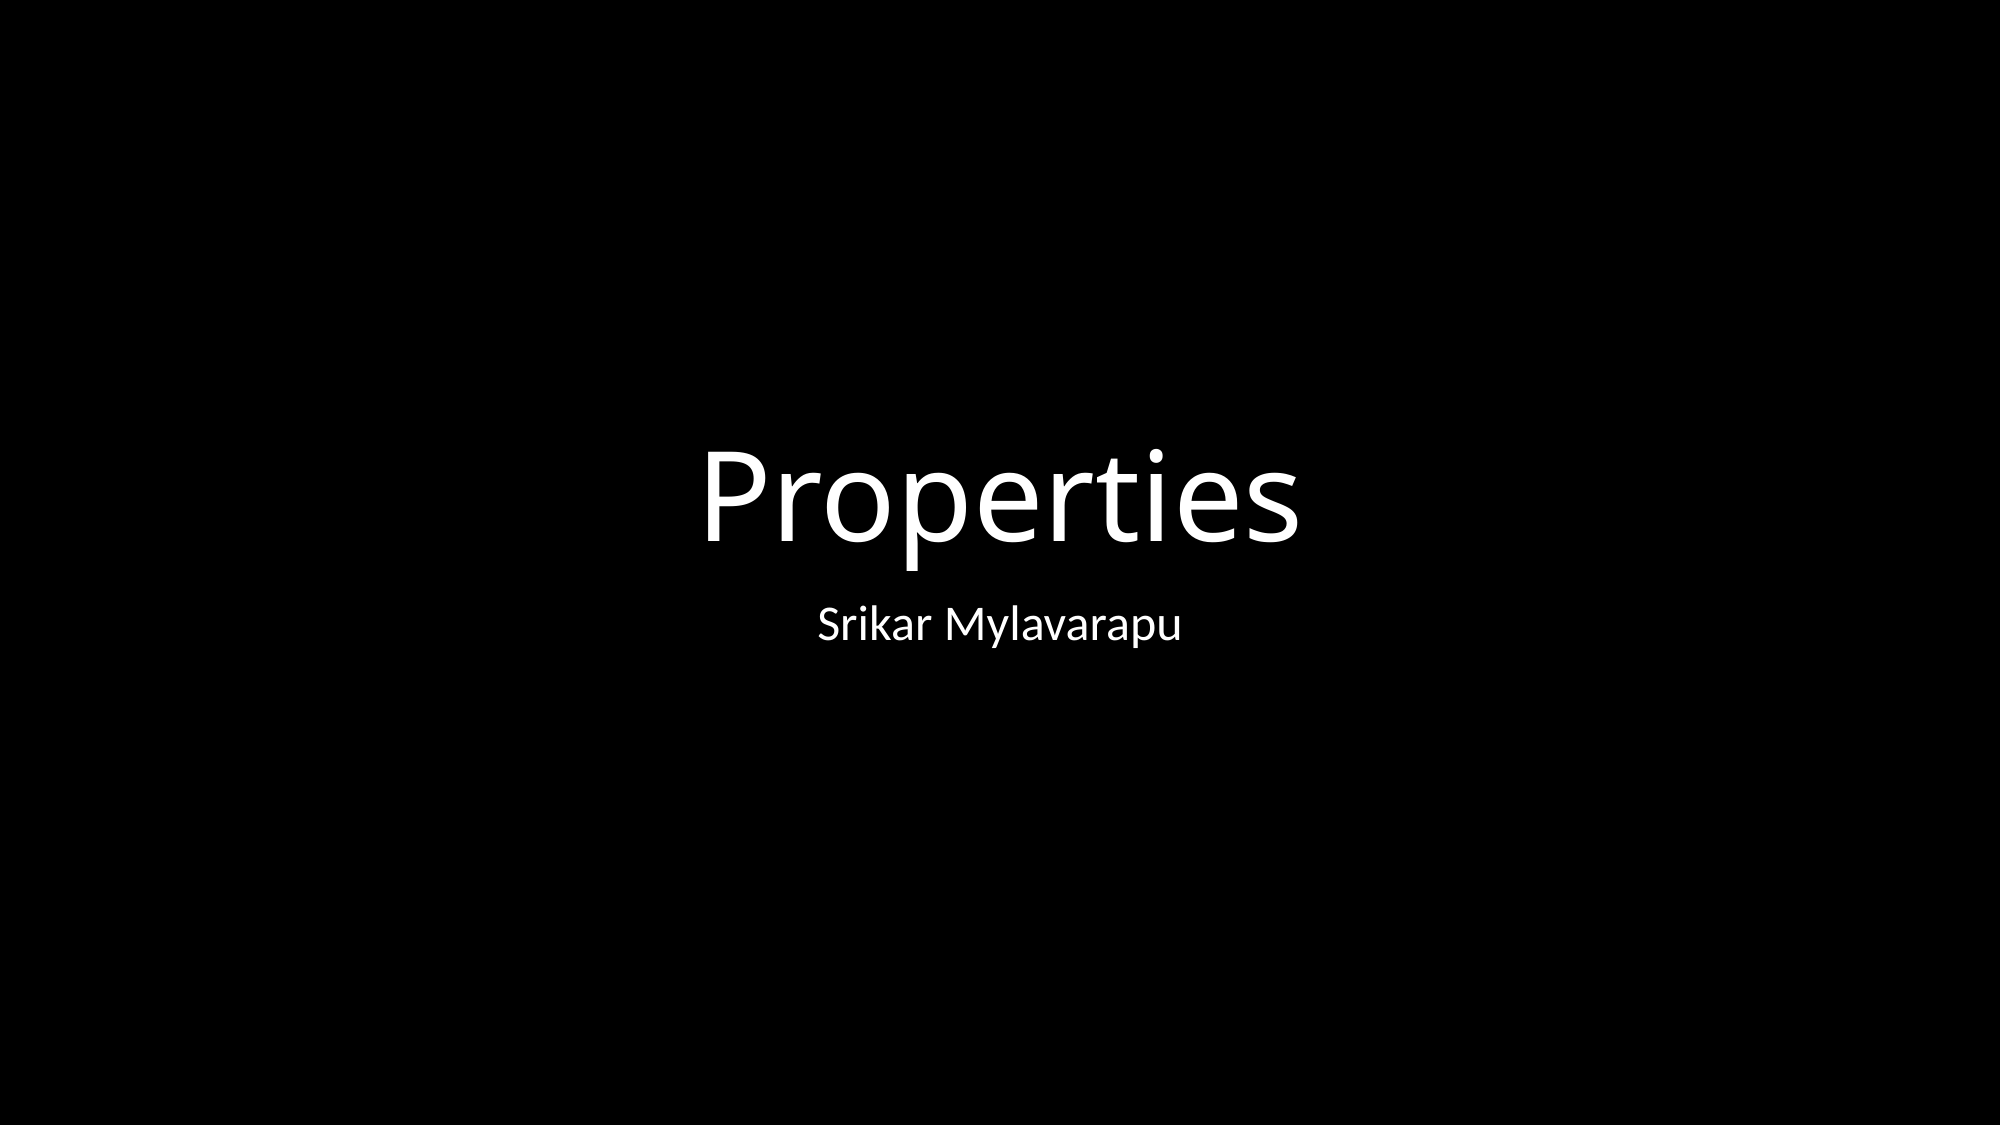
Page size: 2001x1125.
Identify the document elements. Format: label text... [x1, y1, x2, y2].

title Properties [249, 184, 1750, 576]
subtitle Srikar Mylavarapu [249, 590, 1750, 862]
